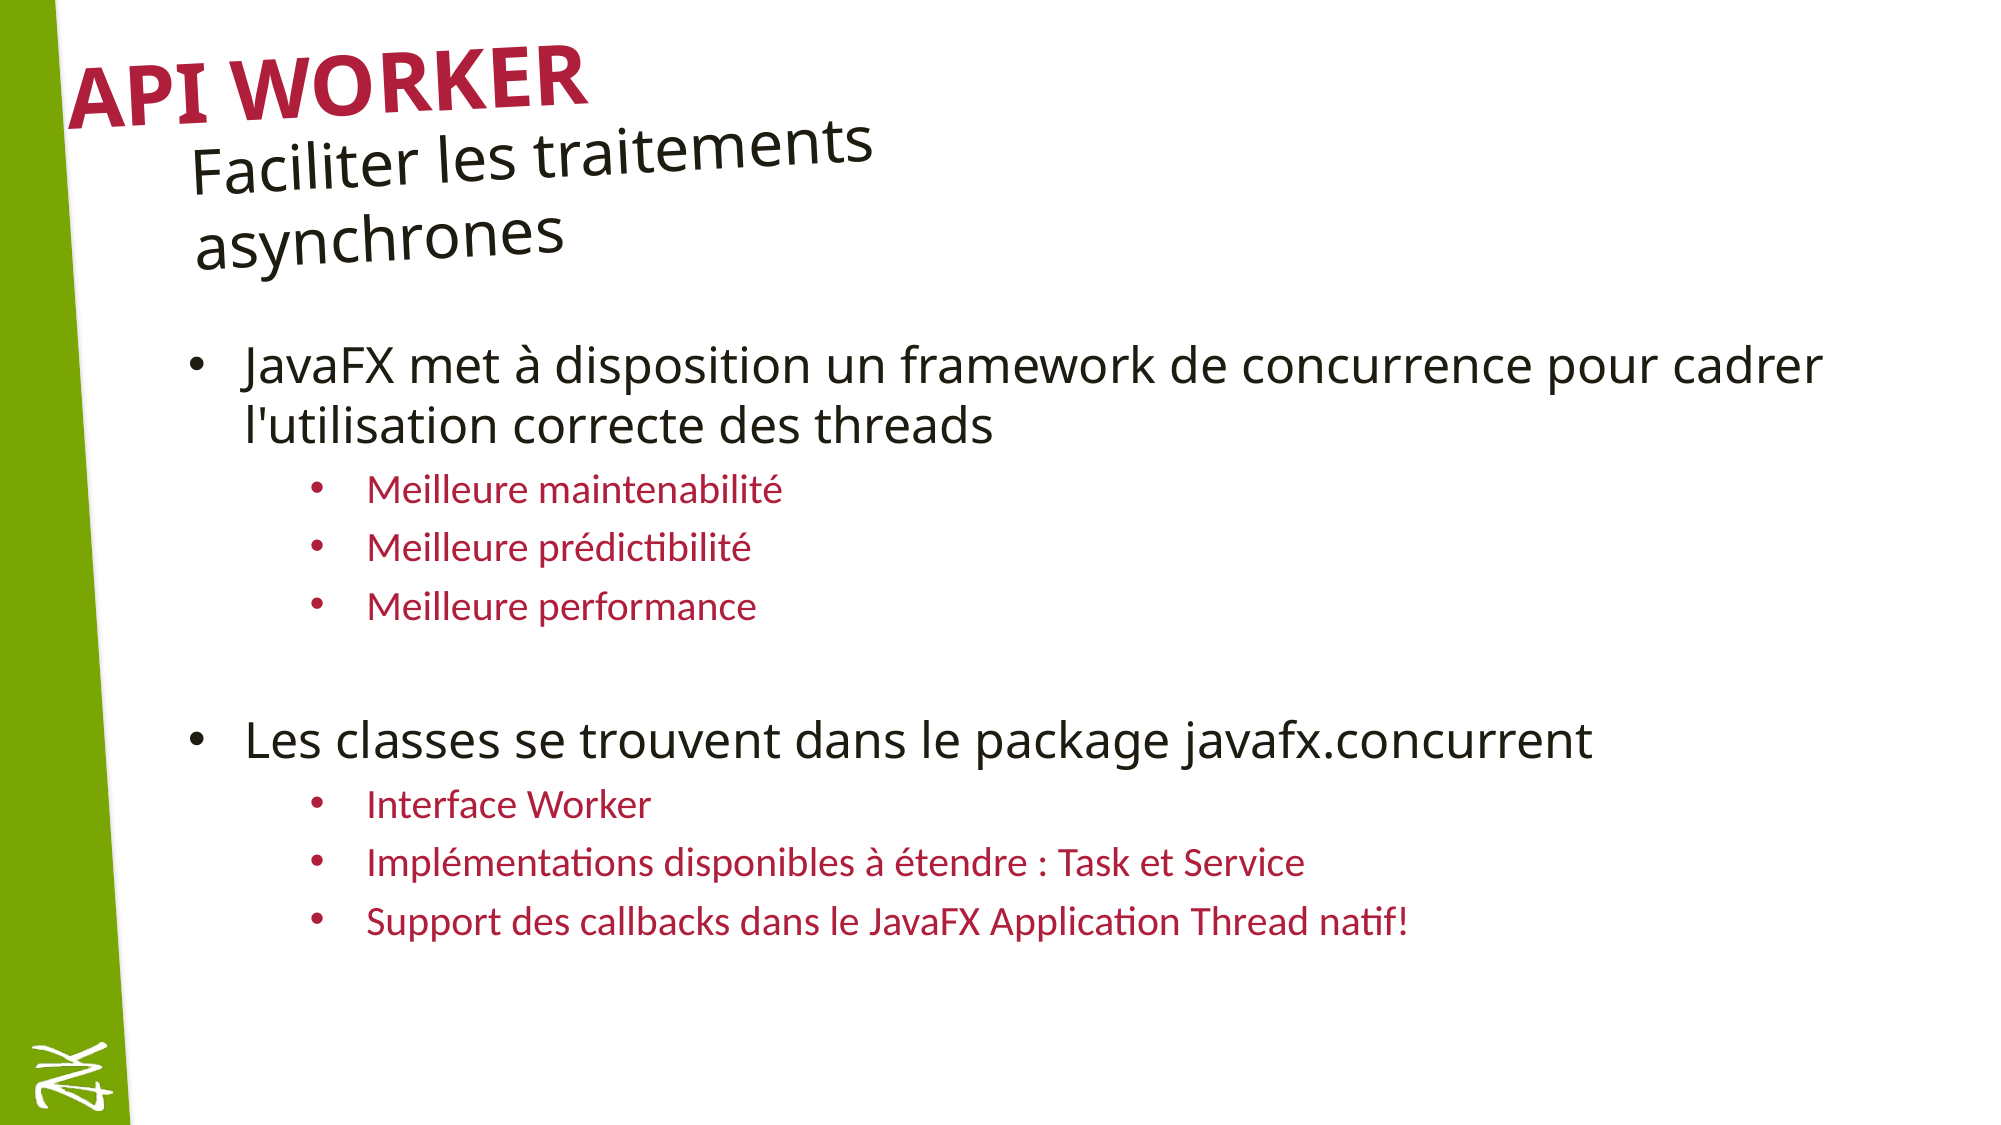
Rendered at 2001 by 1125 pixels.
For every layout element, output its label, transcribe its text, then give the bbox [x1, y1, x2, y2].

list JavaFX met à disposition un framework de concurrence pour cadrer l'utilisation correcte des threads Meilleure maintenabilité Meilleure prédictibilité Meilleure performance Les classes se trouvent dans le package javafx.concurrent Interface Worker Implémentations disponibles à étendre : Task et Service Support des callbacks dans le JavaFX Application Thread natif! [173, 326, 2000, 1125]
picture [32, 1042, 113, 1112]
list Faciliter les traitements asynchrones [173, 69, 1272, 237]
title API Worker [50, 0, 1369, 160]
